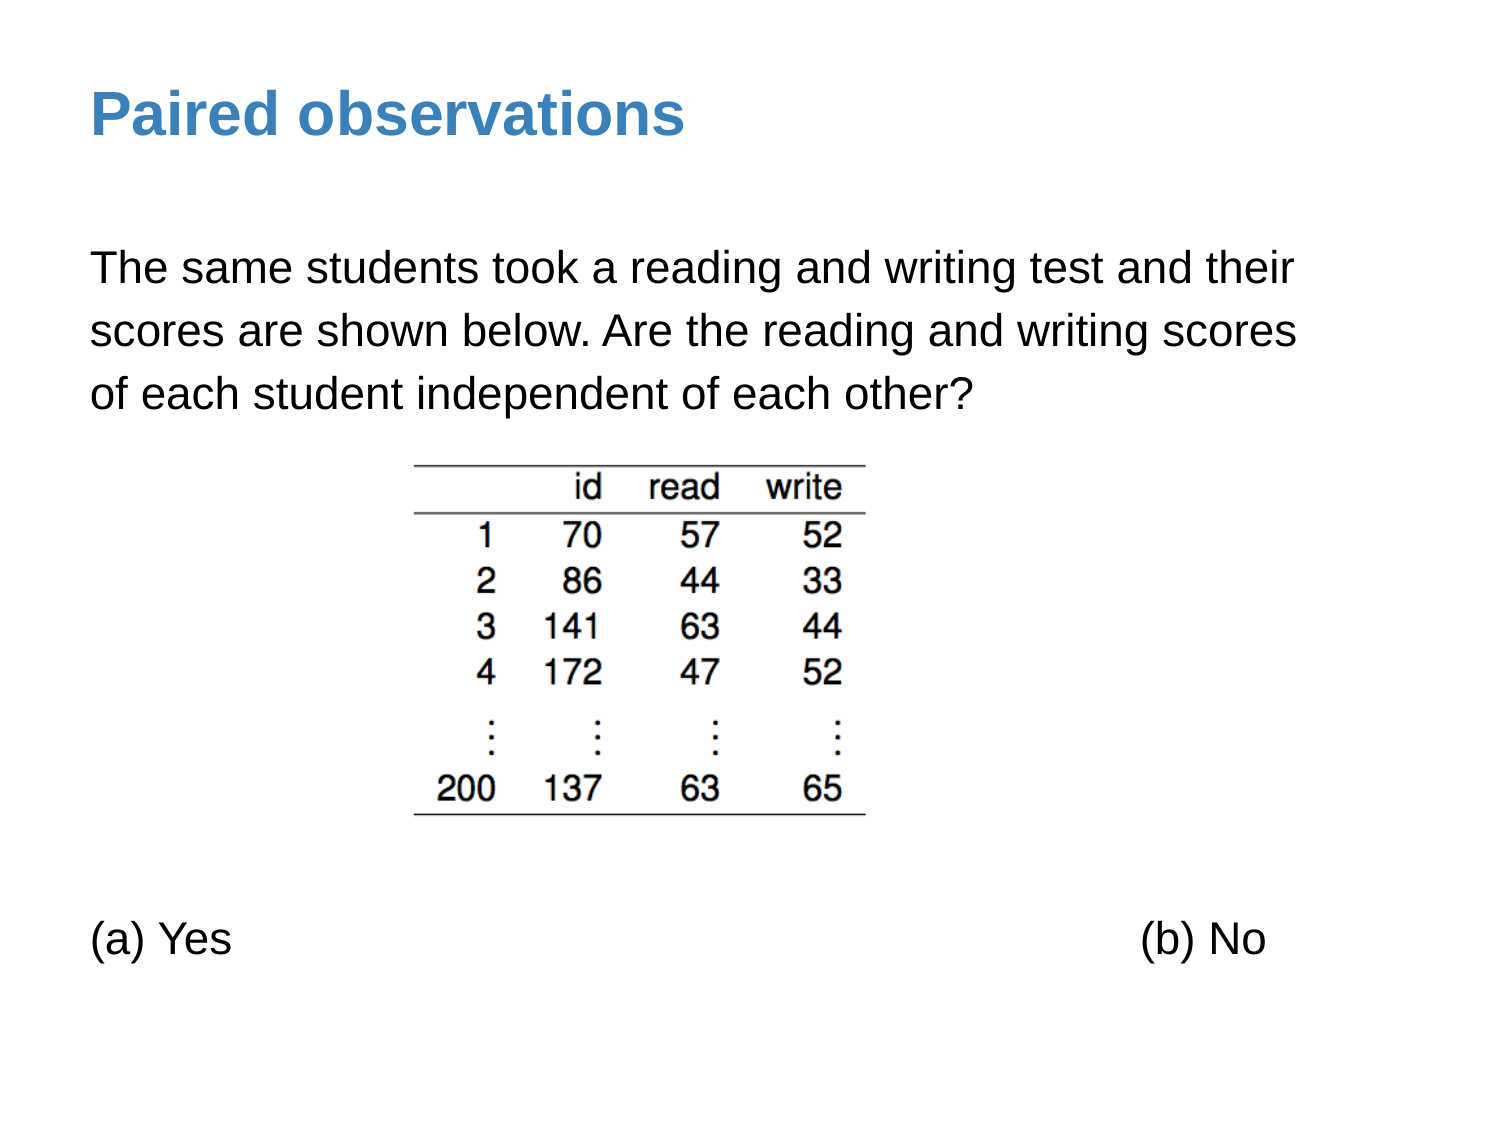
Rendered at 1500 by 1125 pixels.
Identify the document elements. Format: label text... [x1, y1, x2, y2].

picture [401, 456, 872, 823]
text_box The same students took a reading and writing test and their scores are shown below. Are the reading and writing scores of each student independent of each other? [74, 214, 1359, 885]
text_box Paired observations [74, 58, 1425, 163]
text_box (a) Yes (b) No [74, 885, 1359, 1098]
